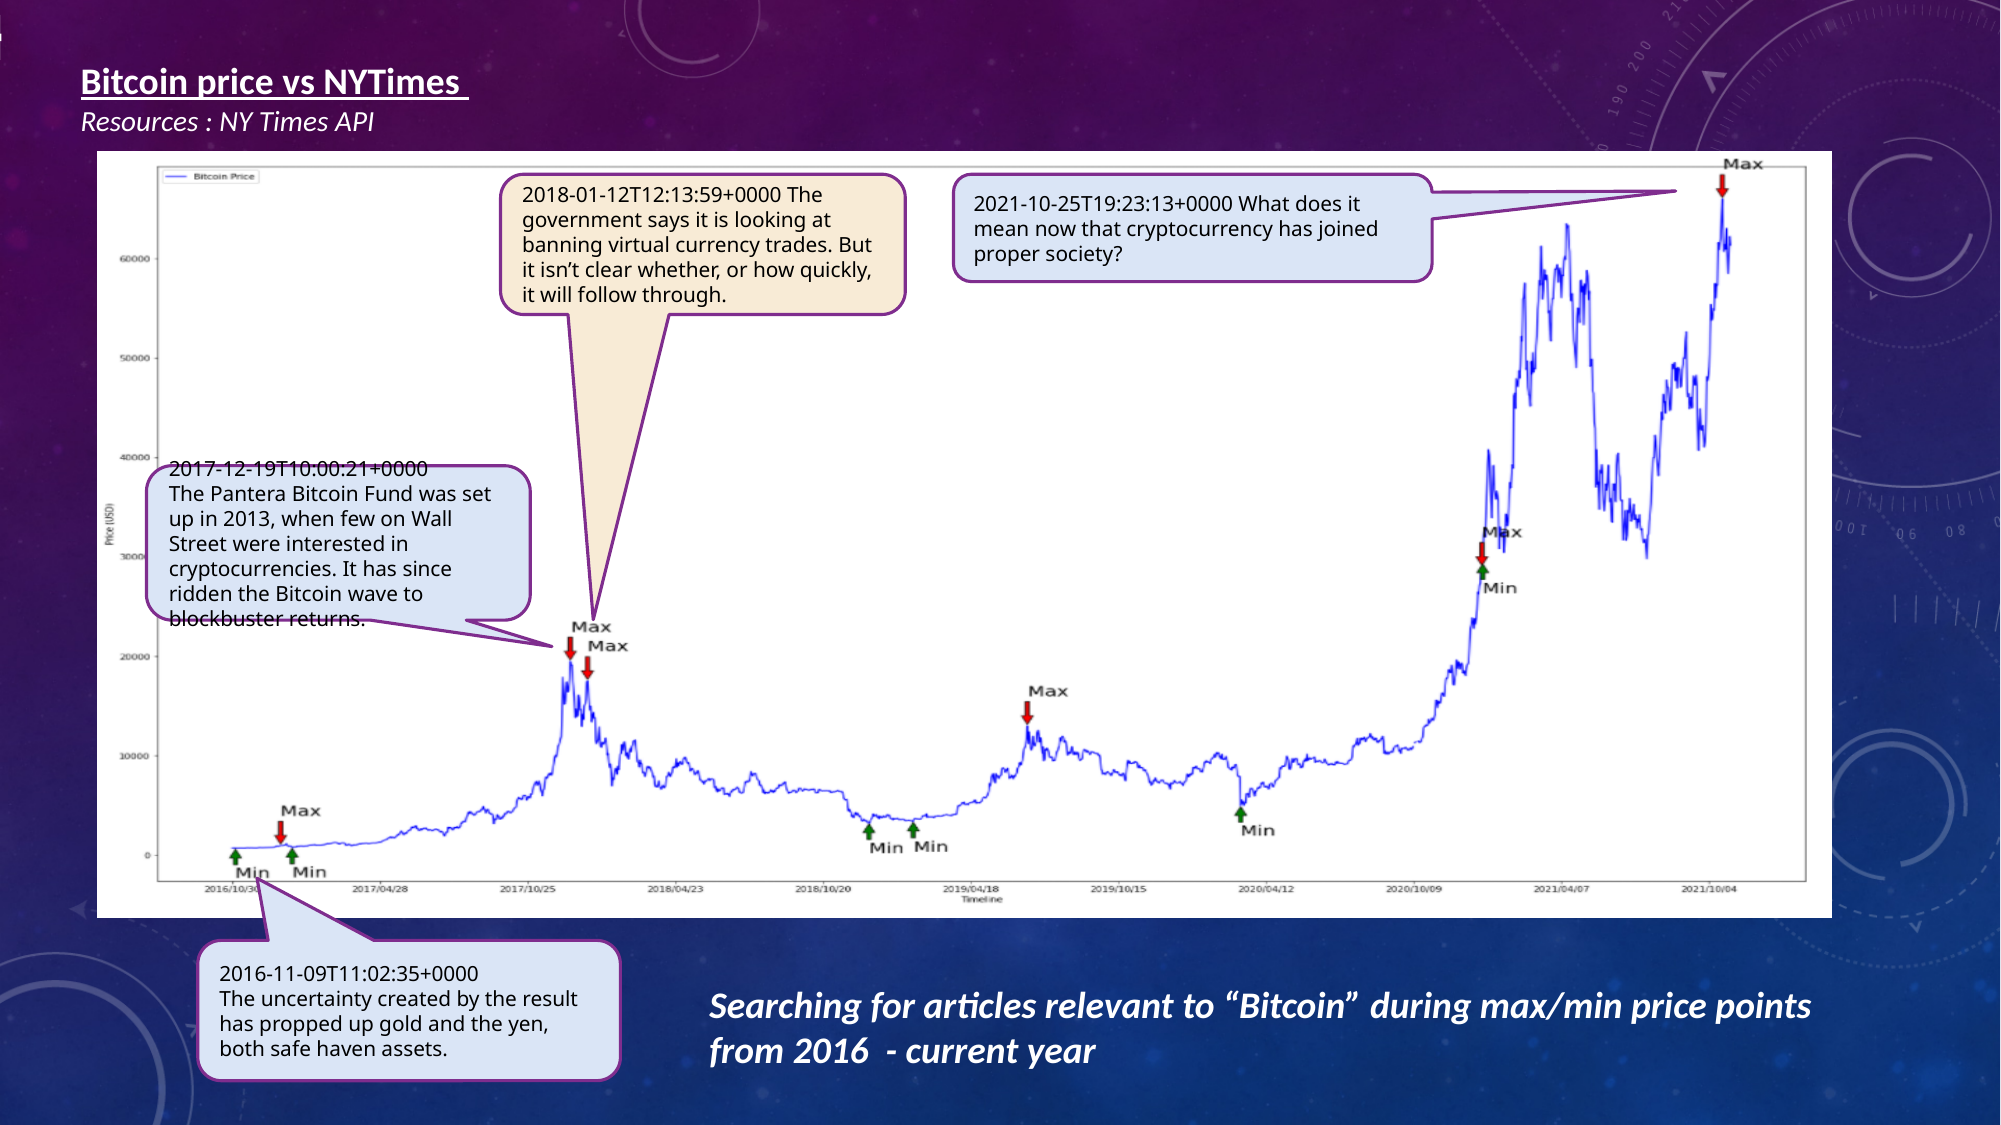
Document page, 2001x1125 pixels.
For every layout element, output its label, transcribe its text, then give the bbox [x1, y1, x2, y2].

text_box 2016-11-09T11:02:35+0000 The uncertainty created by the result has propped up gold and the yen, both safe haven assets. [196, 932, 622, 1083]
picture [0, 0, 2001, 1125]
text_box Bitcoin price vs NYTimes Resources : NY Times API [65, 49, 1497, 145]
text_box Searching for articles relevant to “Bitcoin” during max/min price points from 2016 - current year [694, 973, 1864, 1078]
